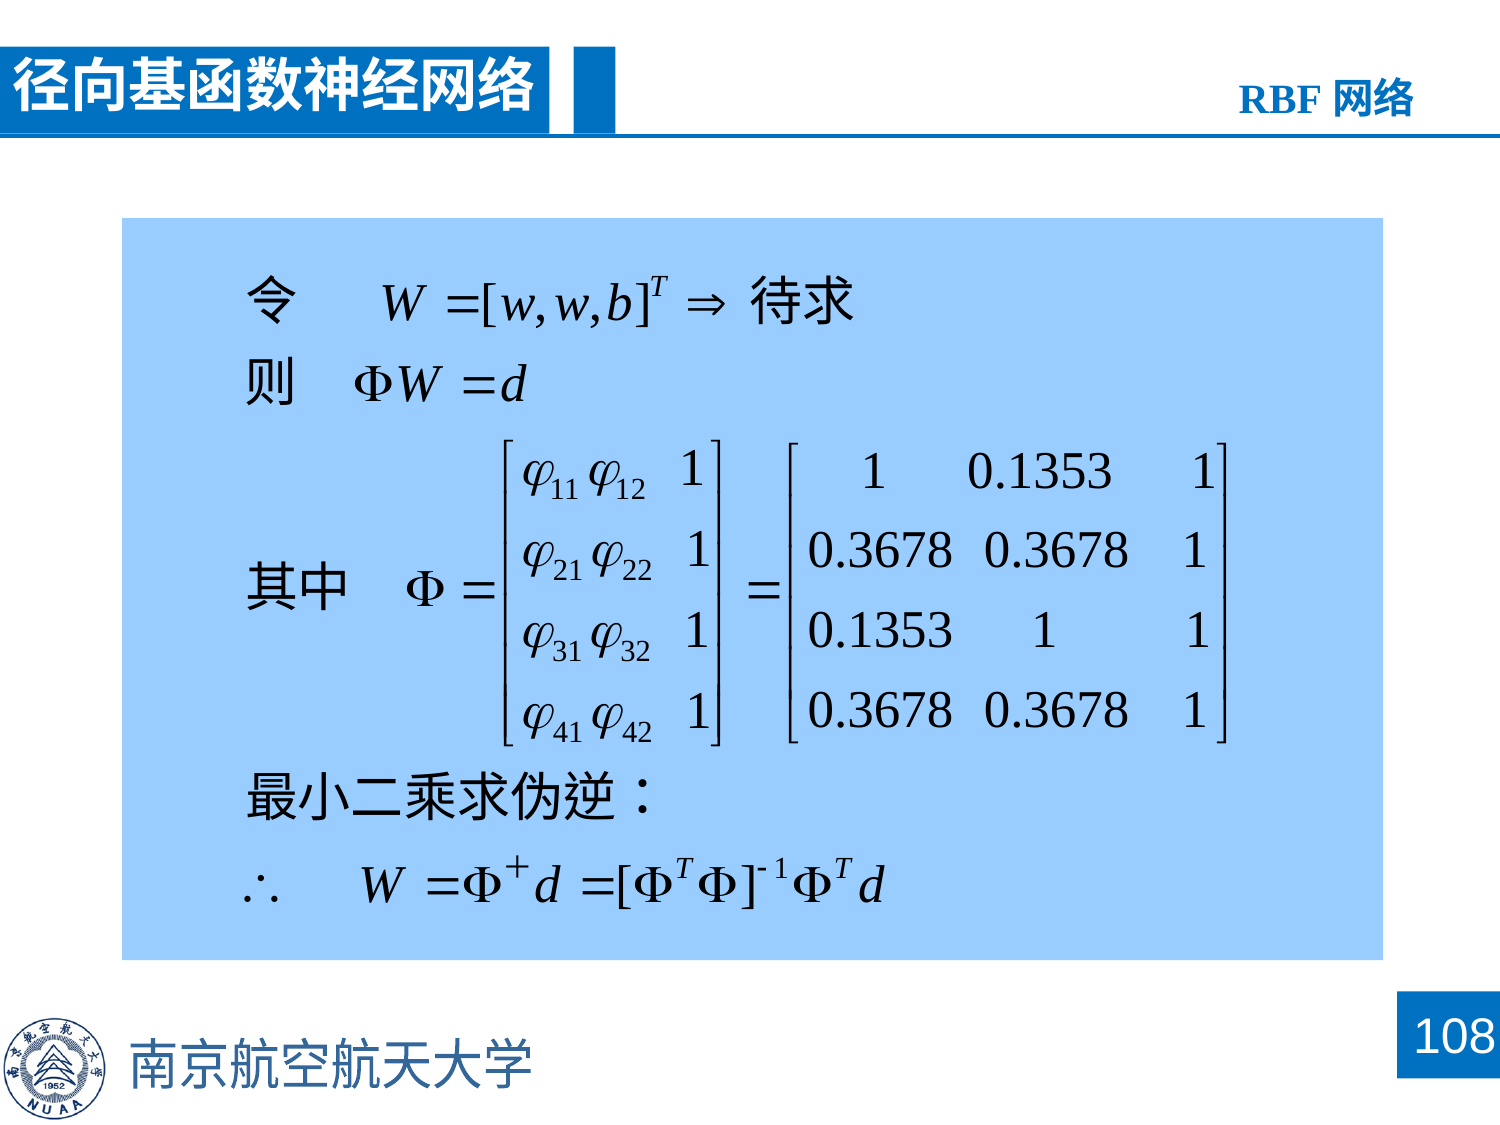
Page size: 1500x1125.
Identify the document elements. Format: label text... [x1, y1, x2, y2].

picture [0, 1012, 111, 1125]
text_box 径向基函数神经网络 [0, 40, 591, 126]
text_box RBF网络 [673, 64, 1431, 130]
text_box [122, 218, 1384, 961]
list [238, 261, 1243, 922]
